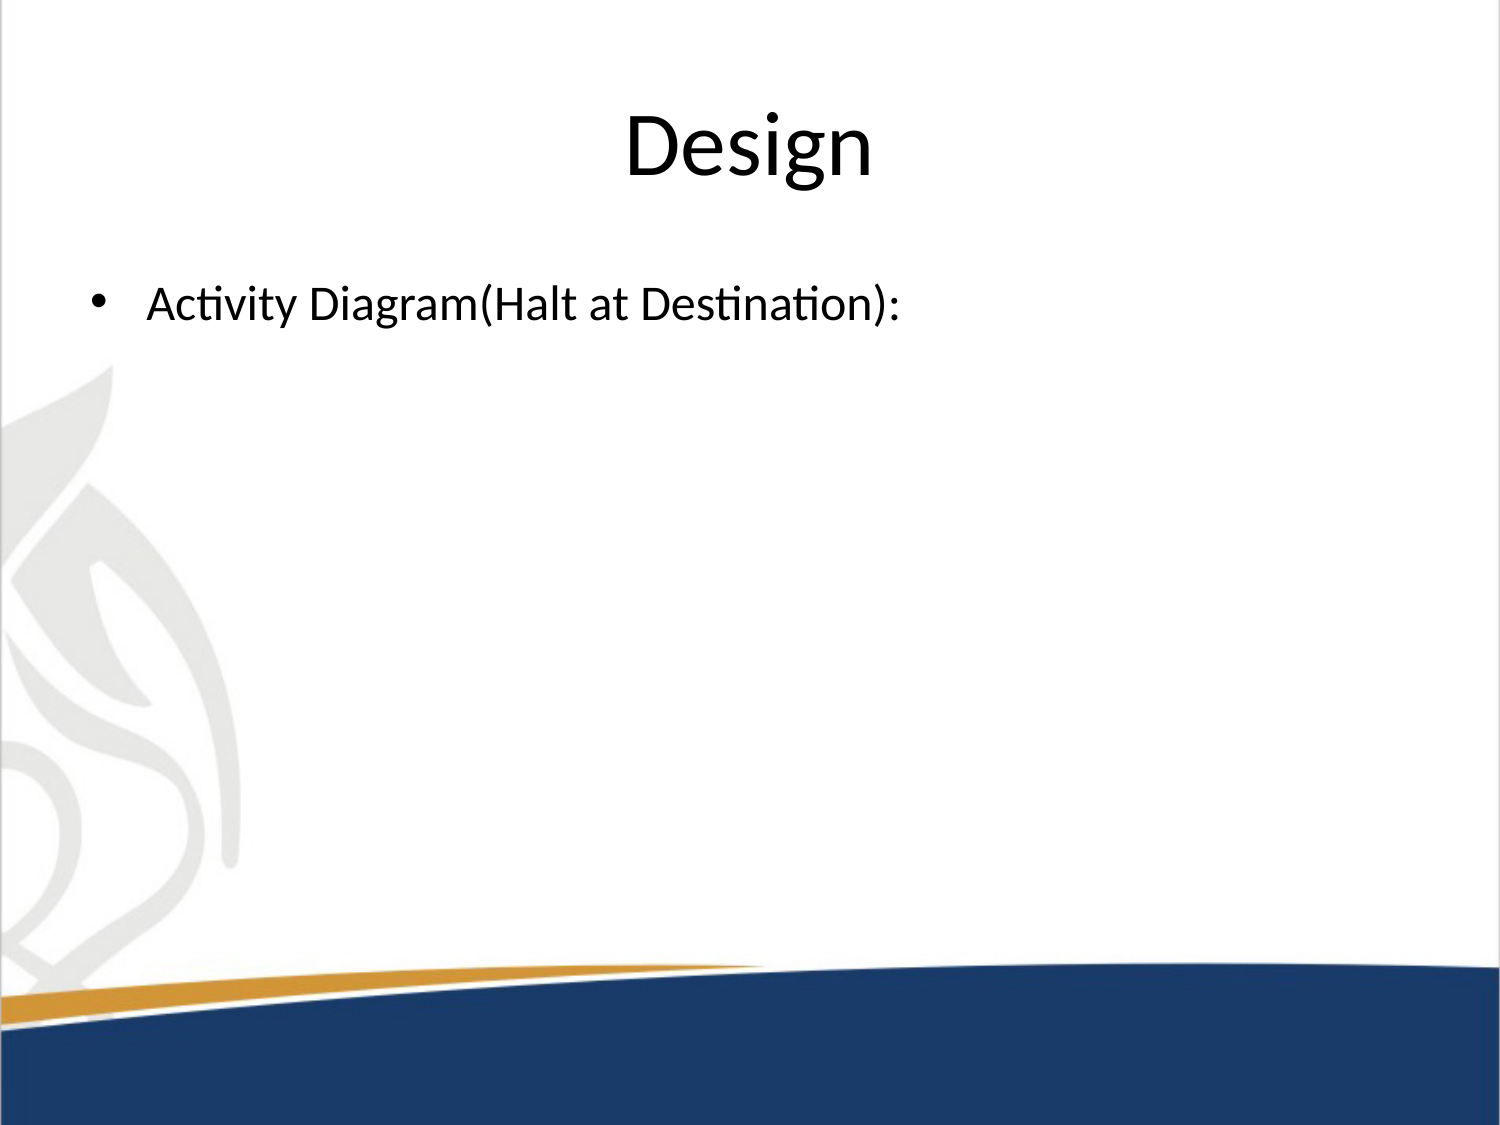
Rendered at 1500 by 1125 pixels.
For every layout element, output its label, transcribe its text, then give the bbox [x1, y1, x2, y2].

title Design [75, 45, 1425, 233]
picture [0, 0, 1500, 1125]
list Activity Diagram(Halt at Destination): [75, 262, 1425, 1005]
